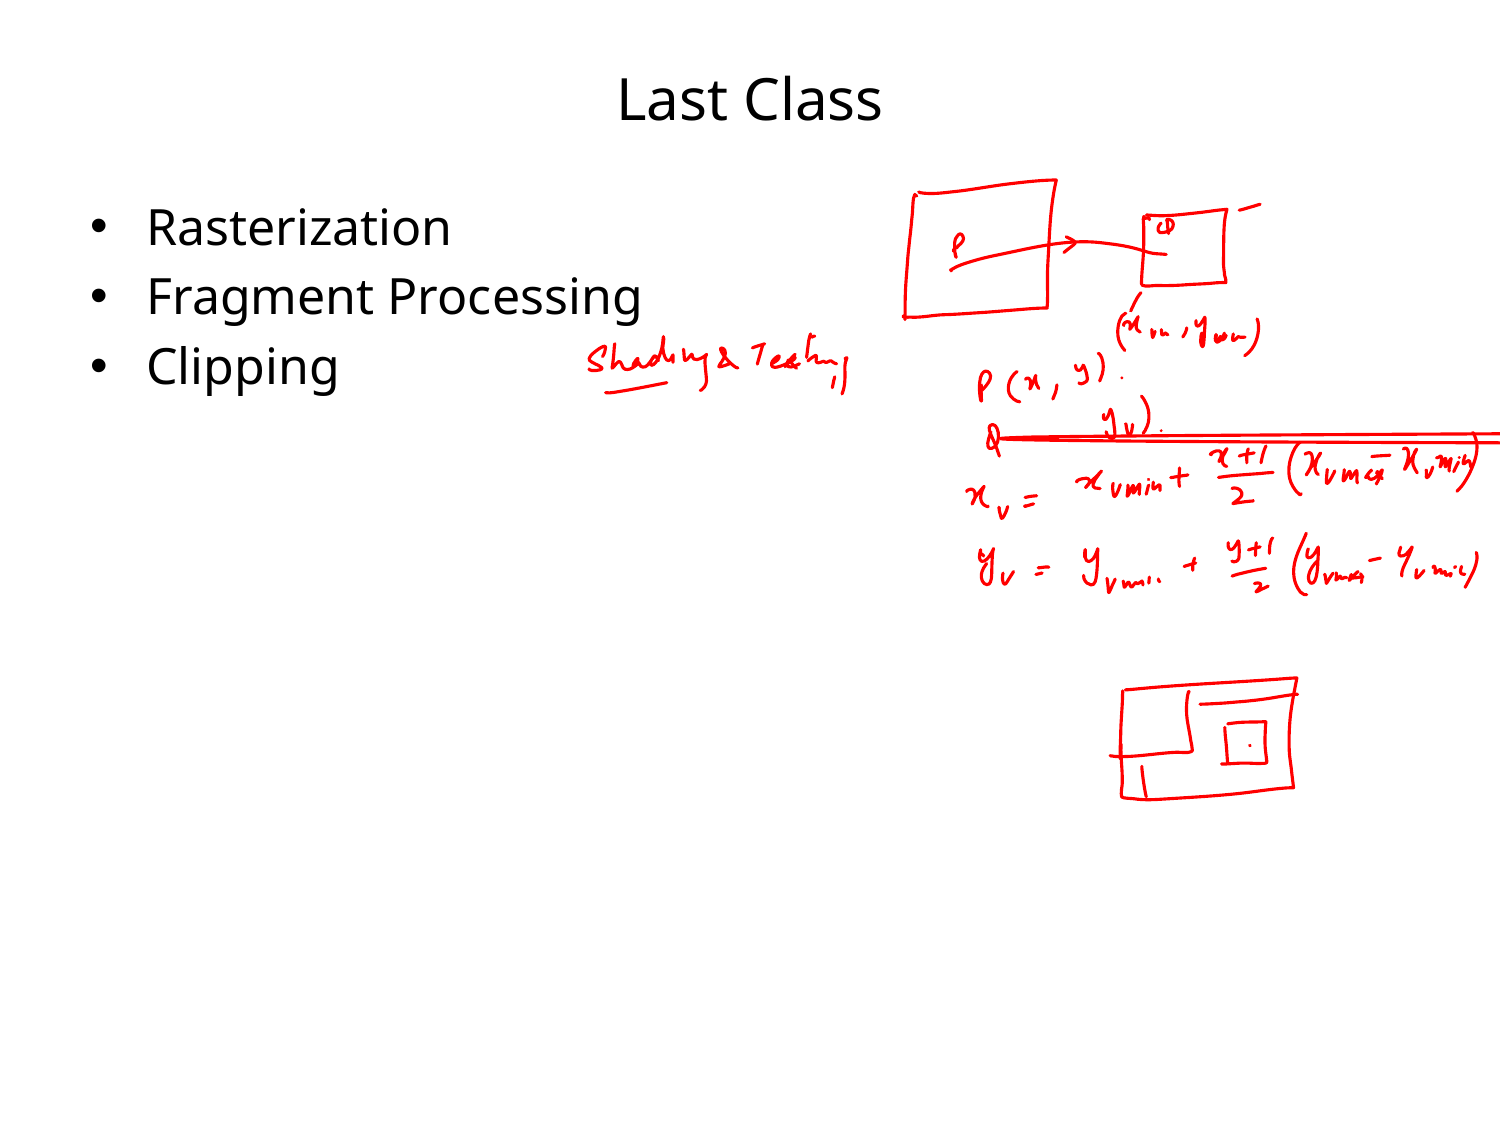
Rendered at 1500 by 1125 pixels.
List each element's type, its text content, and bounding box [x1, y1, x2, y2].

list Rasterization Fragment Processing Clipping [75, 187, 1425, 1005]
title Last Class [75, 45, 1425, 150]
